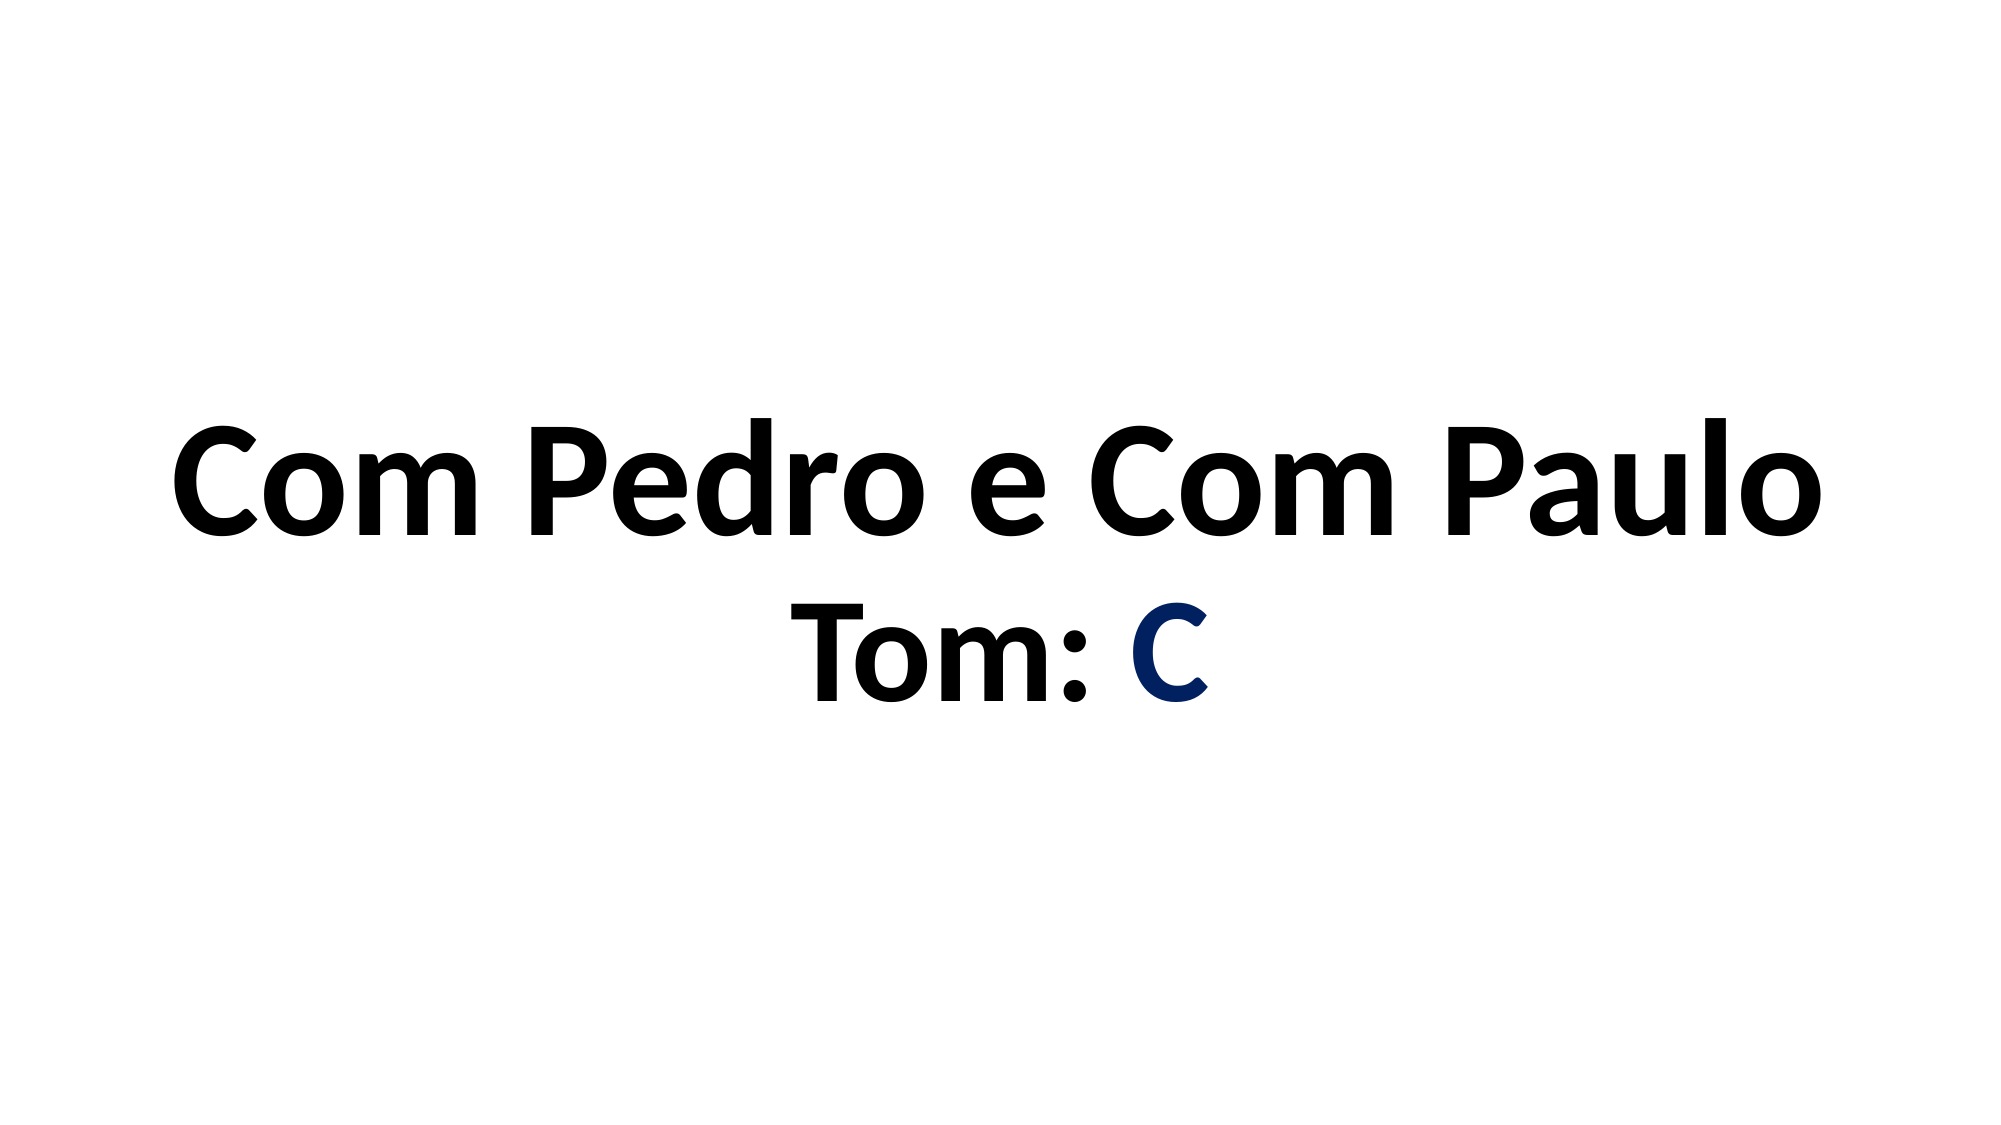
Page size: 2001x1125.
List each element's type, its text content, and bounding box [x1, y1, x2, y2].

title Com Pedro e Com Paulo Tom: C [0, 0, 2000, 1125]
